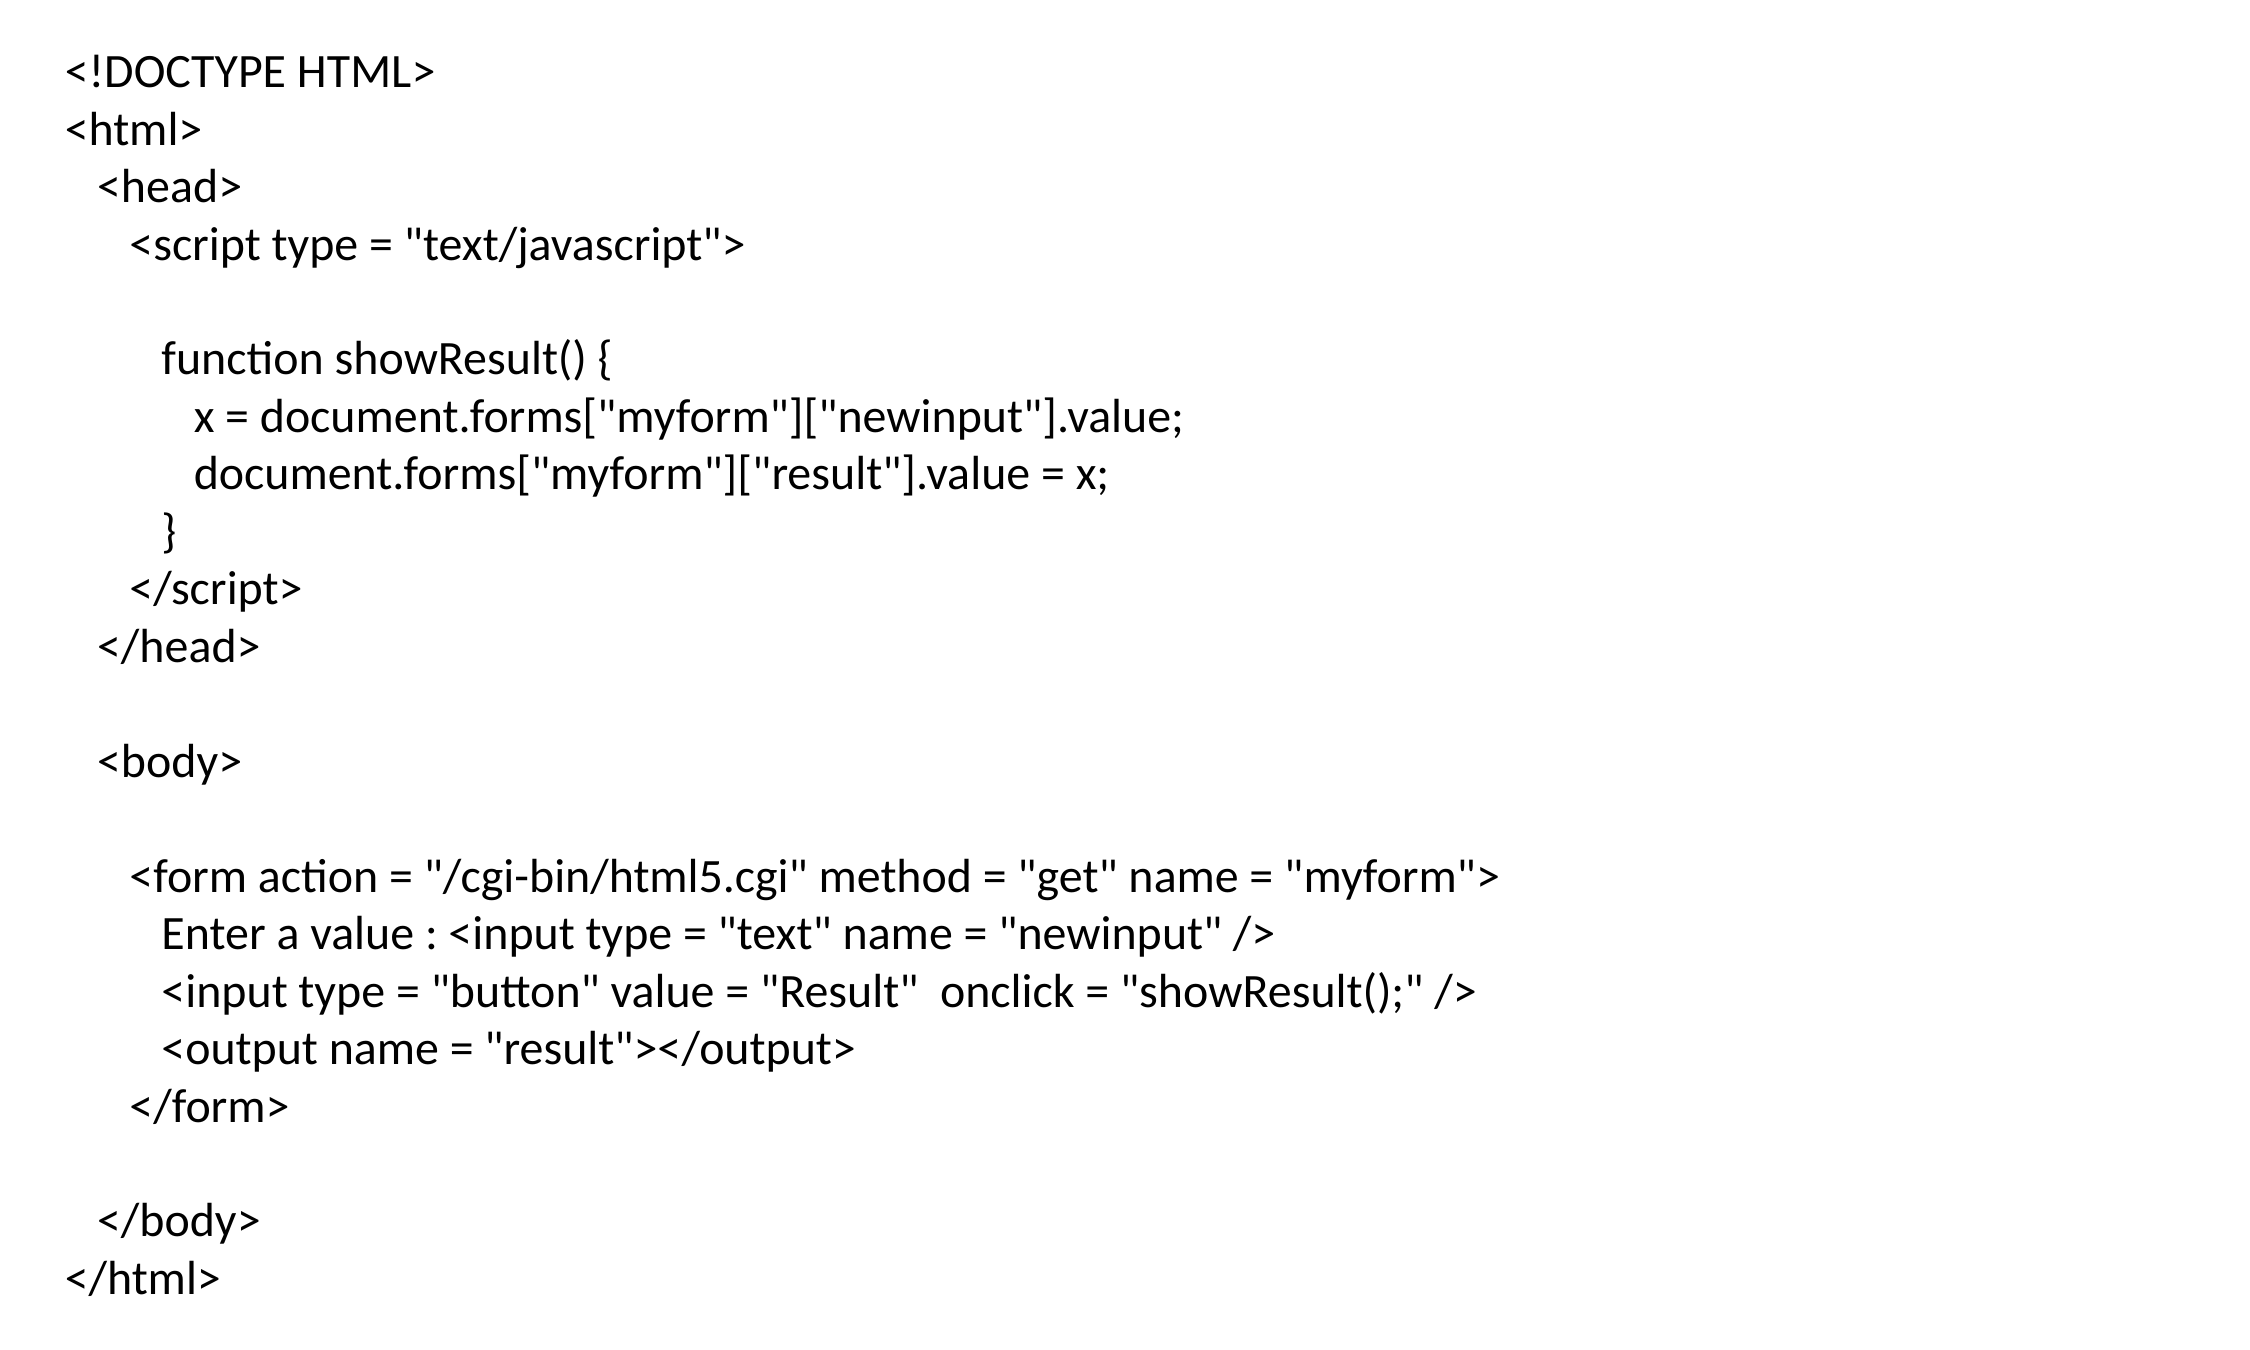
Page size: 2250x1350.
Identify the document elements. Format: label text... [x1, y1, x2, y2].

text_box <!DOCTYPE HTML> <html> <head> <script type = "text/javascript"> function showResult() { x = document.forms["myform"]["newinput"].value; document.forms["myform"]["result"].value = x; } </script> </head> <body> <form action = "/cgi-bin/html5.cgi" method = "get" name = "myform"> Enter a value : <input type = "text" name = "newinput" /> <input type = "button" value = "Result" onclick = "showResult();" /> <output name = "result"></output> </form> </body> </html> [50, 32, 2050, 1312]
